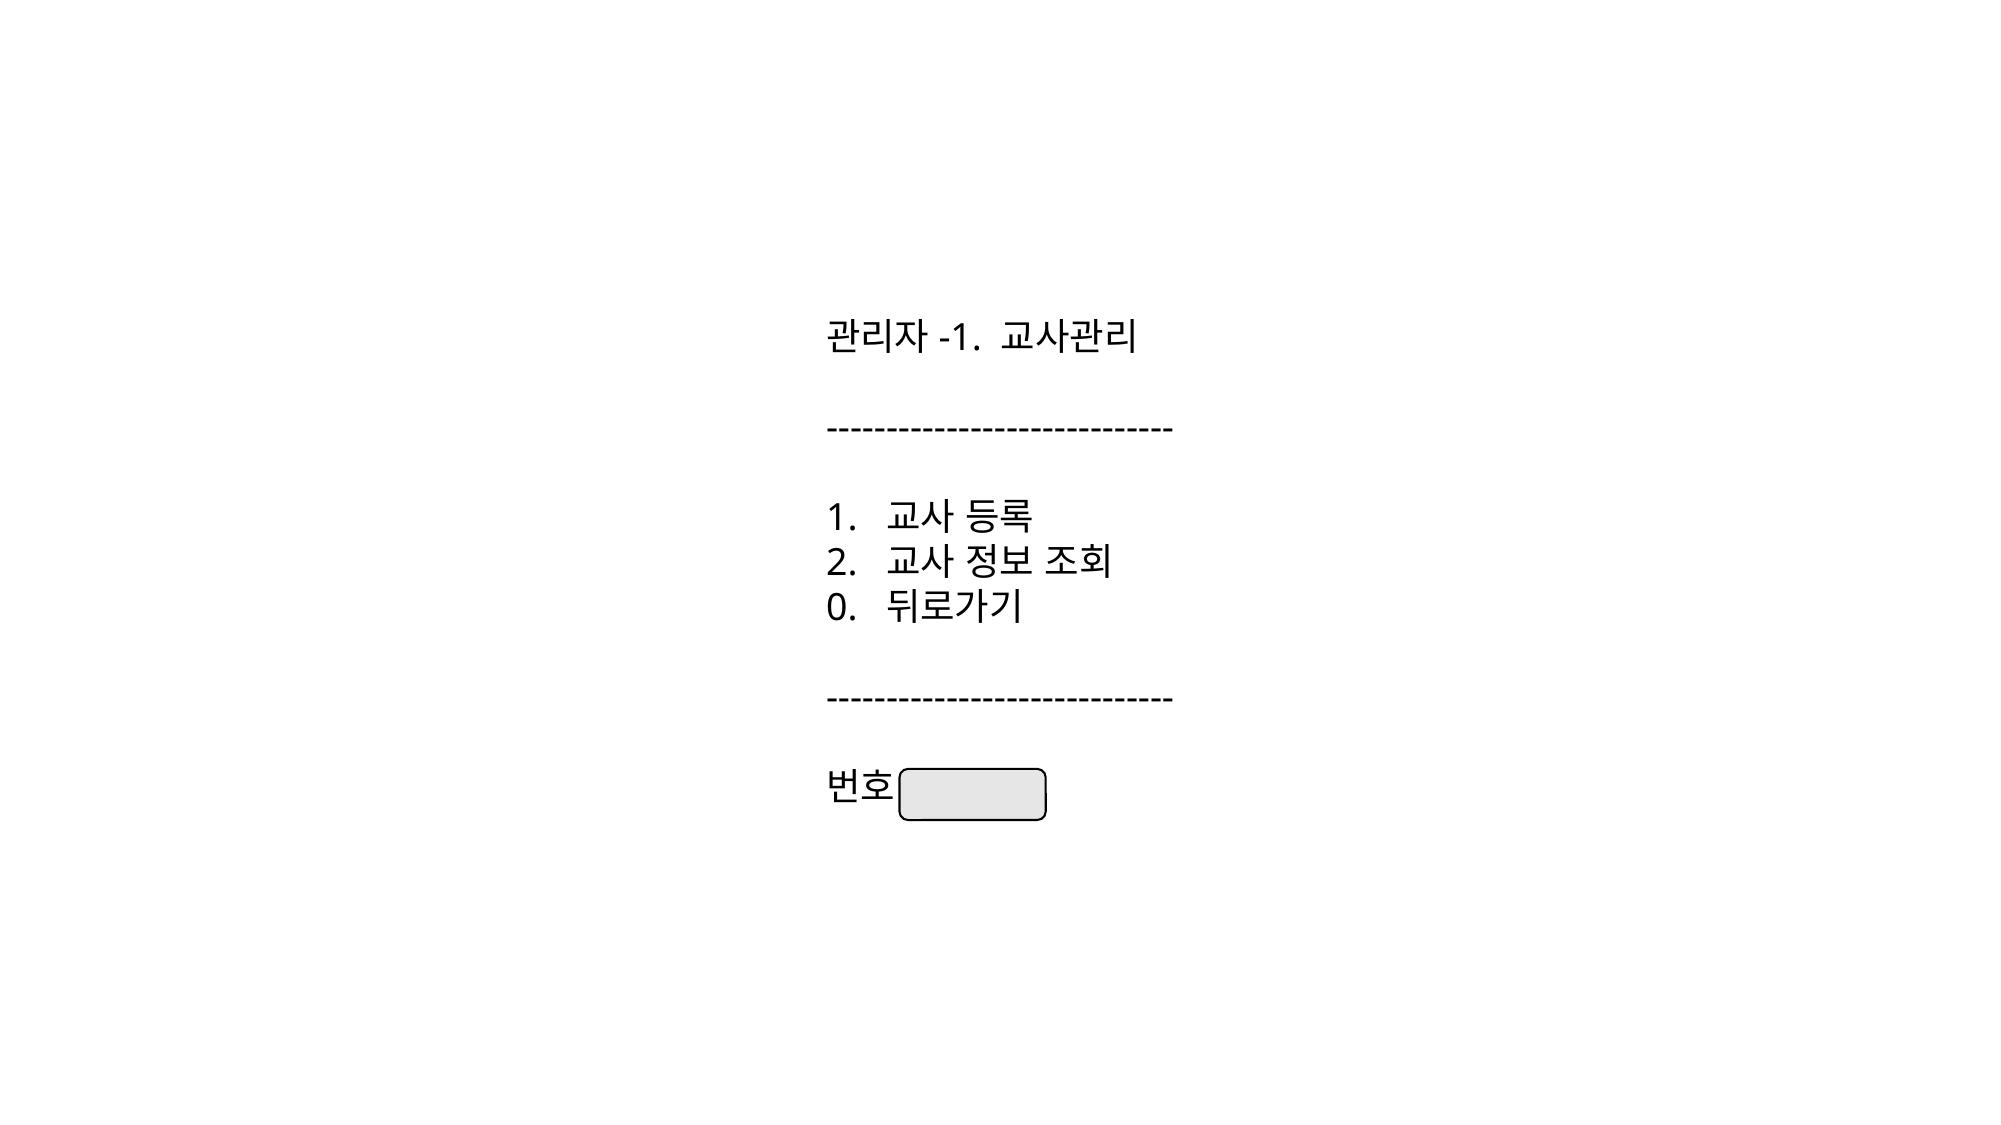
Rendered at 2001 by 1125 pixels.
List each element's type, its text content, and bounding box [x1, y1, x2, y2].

text_box 관리자-1. 교사관리 ----------------------------- 1. 교사 등록 2. 교사 정보 조회 0. 뒤로가기 ----------------------------- 번호 : [811, 305, 1189, 816]
text_box [898, 767, 1047, 822]
